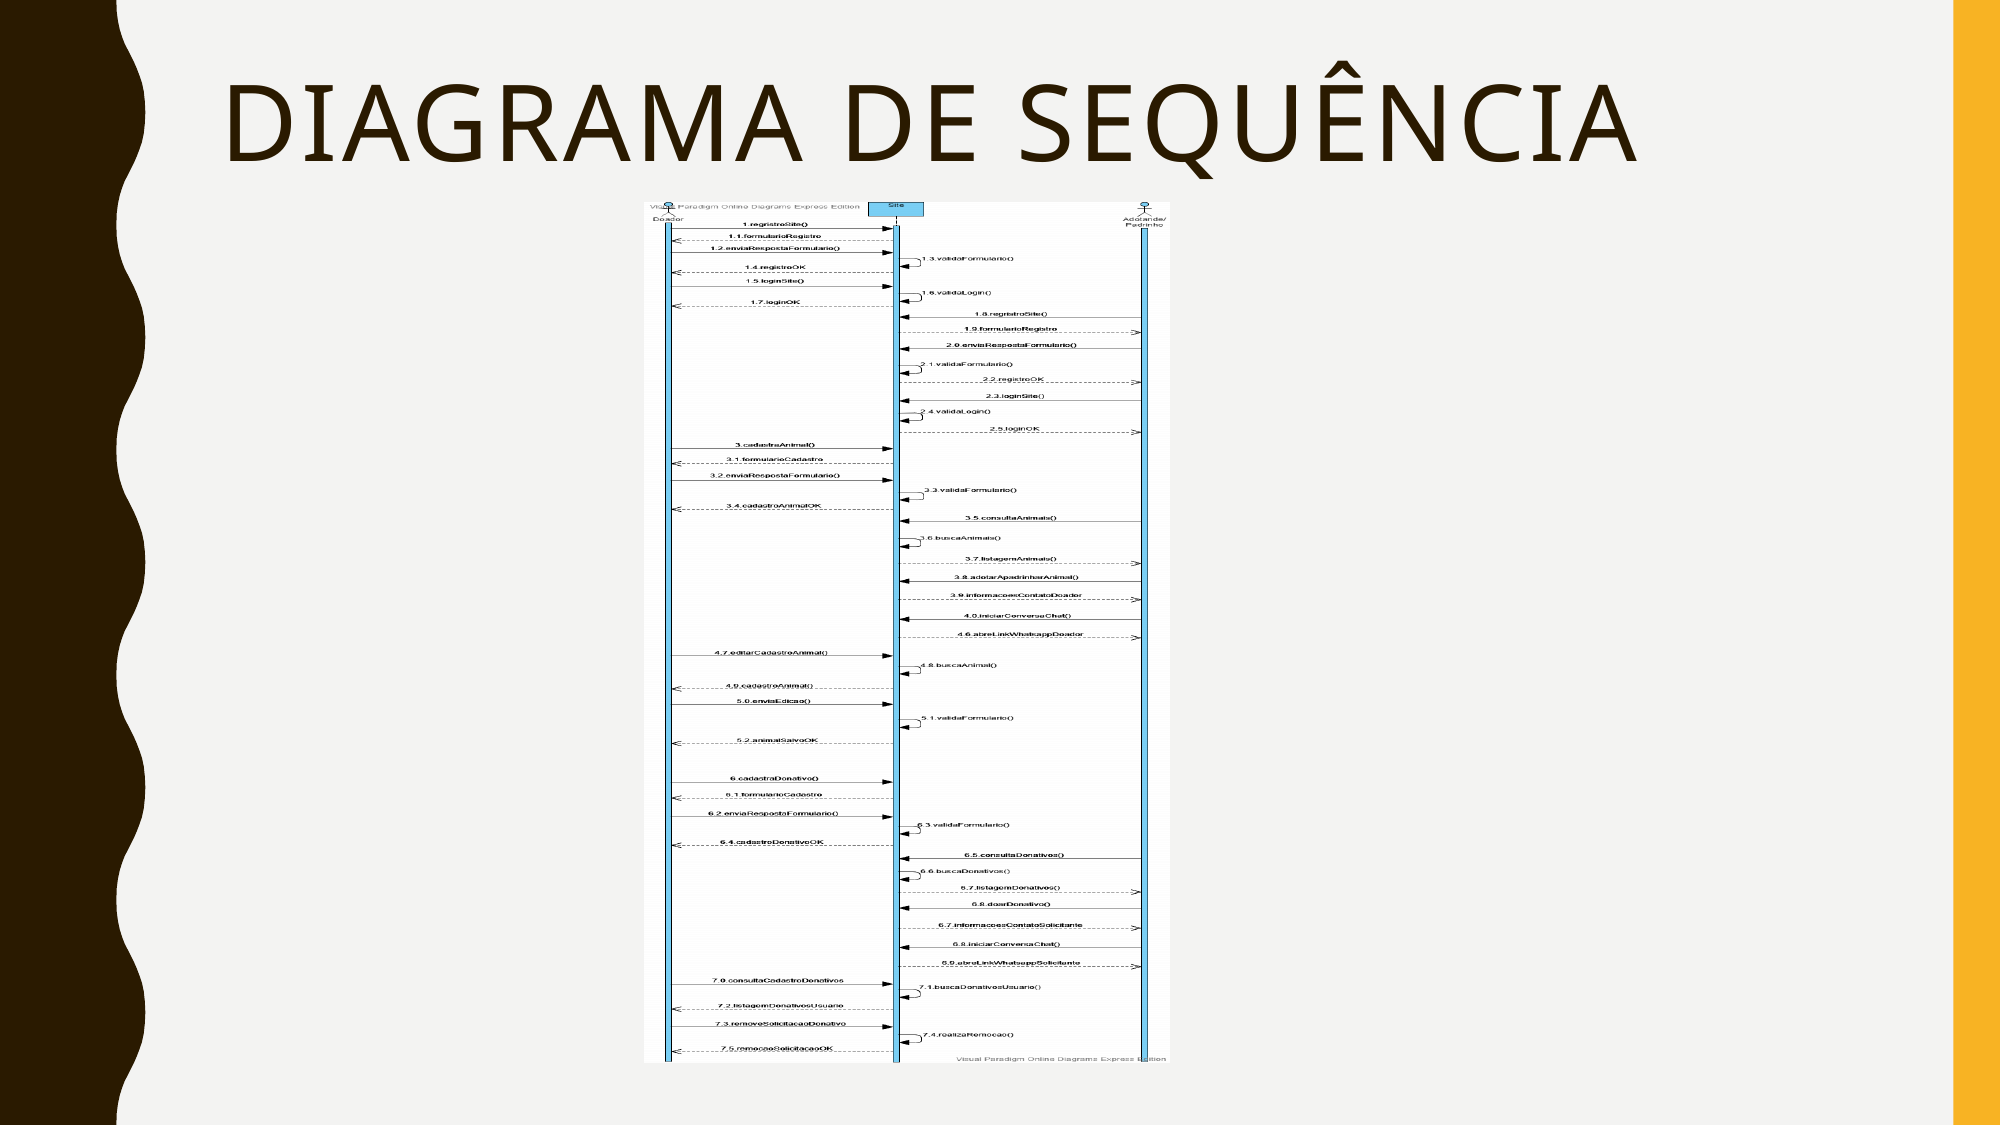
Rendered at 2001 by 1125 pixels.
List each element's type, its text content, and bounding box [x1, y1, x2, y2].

picture [644, 202, 1170, 1063]
title Diagrama de SEQUÊNCIA [205, 62, 1875, 308]
